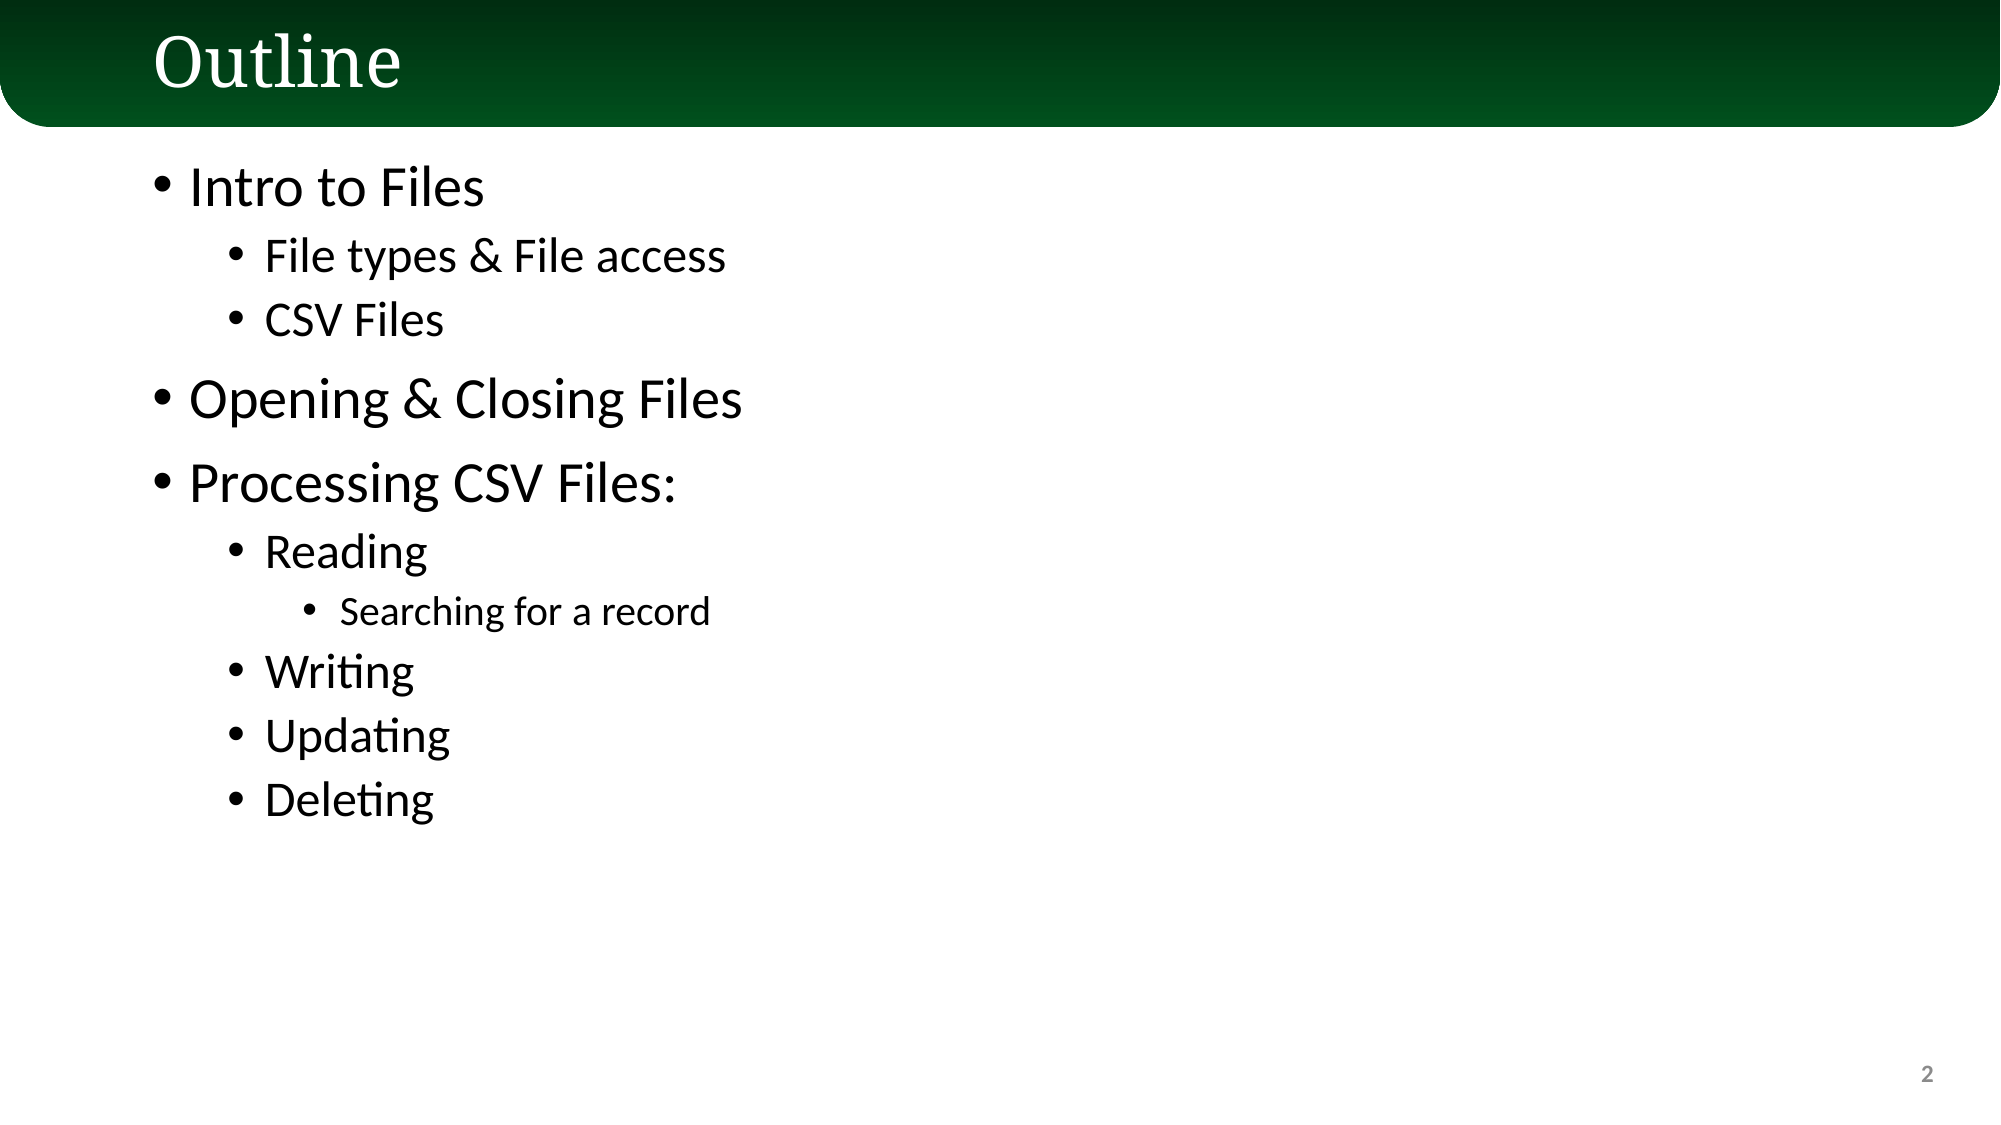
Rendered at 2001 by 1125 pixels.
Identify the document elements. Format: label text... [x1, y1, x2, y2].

list Intro to Files File types & File access CSV Files Opening & Closing Files Processing CSV Files: Reading Searching for a record Writing Updating Deleting [137, 148, 1863, 1015]
slide_number 2 [1498, 1042, 1949, 1103]
title Outline [137, 19, 1863, 111]
